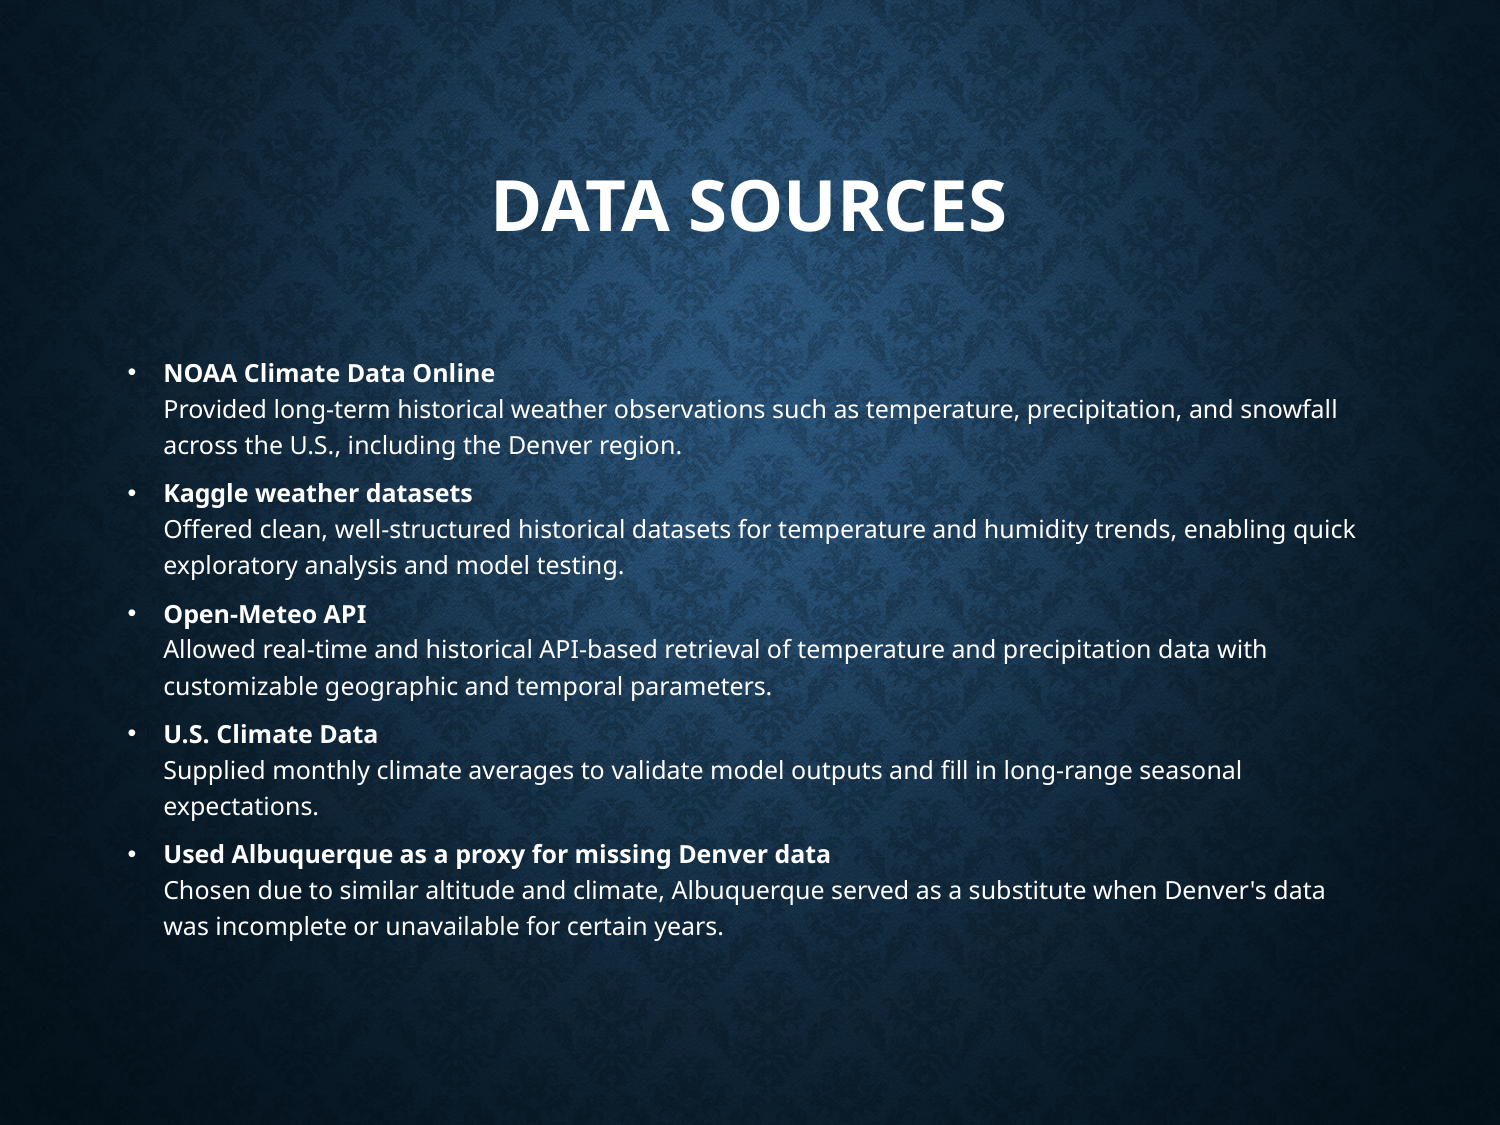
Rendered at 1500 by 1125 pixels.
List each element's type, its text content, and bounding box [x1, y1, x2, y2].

title Data Sources [112, 99, 1387, 318]
list NOAA Climate Data Online Provided long-term historical weather observations such as temperature, precipitation, and snowfall across the U.S., including the Denver region. Kaggle weather datasets Offered clean, well-structured historical datasets for temperature and humidity trends, enabling quick exploratory analysis and model testing. Open-Meteo API Allowed real-time and historical API-based retrieval of temperature and precipitation data with customizable geographic and temporal parameters. U.S. Climate Data Supplied monthly climate averages to validate model outputs and fill in long-range seasonal expectations. Used Albuquerque as a proxy for missing Denver data Chosen due to similar altitude and climate, Albuquerque served as a substitute when Denver's data was incomplete or unavailable for certain years. [112, 343, 1387, 950]
